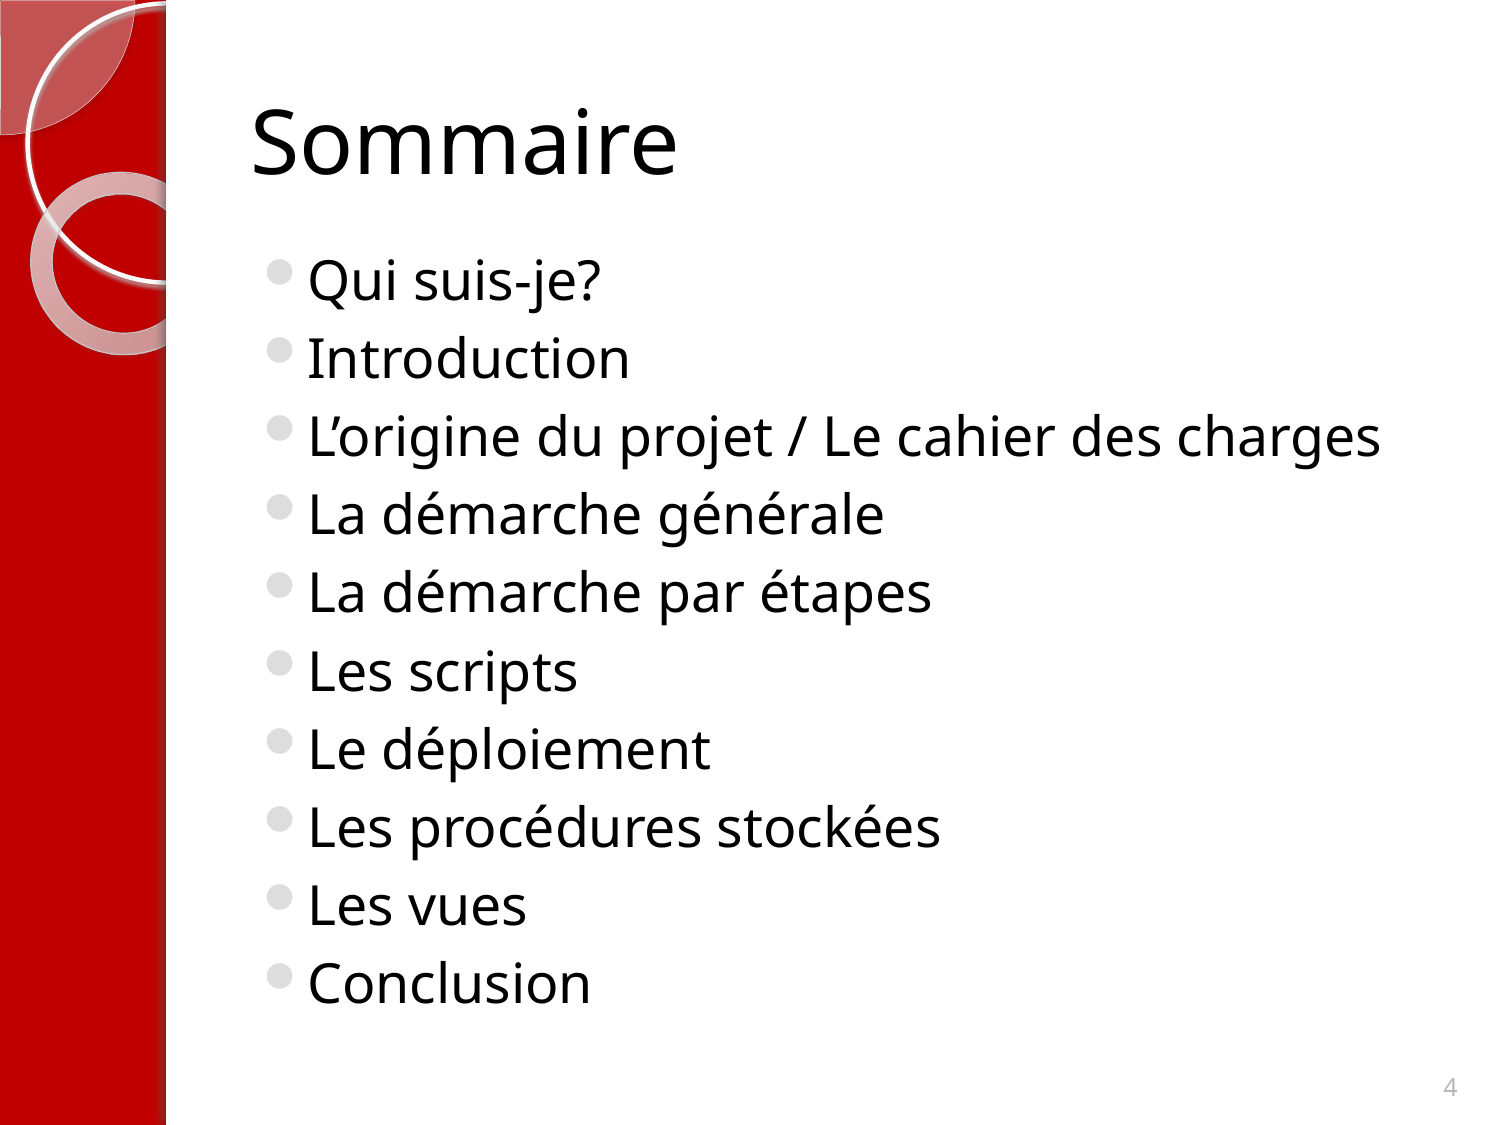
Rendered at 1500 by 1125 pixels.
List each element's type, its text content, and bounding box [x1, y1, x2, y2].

slide_number 4 [1413, 1034, 1488, 1113]
list Qui suis-je? Introduction L’origine du projet / Le cahier des charges La démarche générale La démarche par étapes Les scripts Le déploiement Les procédures stockées Les vues Conclusion [235, 237, 1466, 1025]
title Sommaire [235, 45, 1466, 233]
